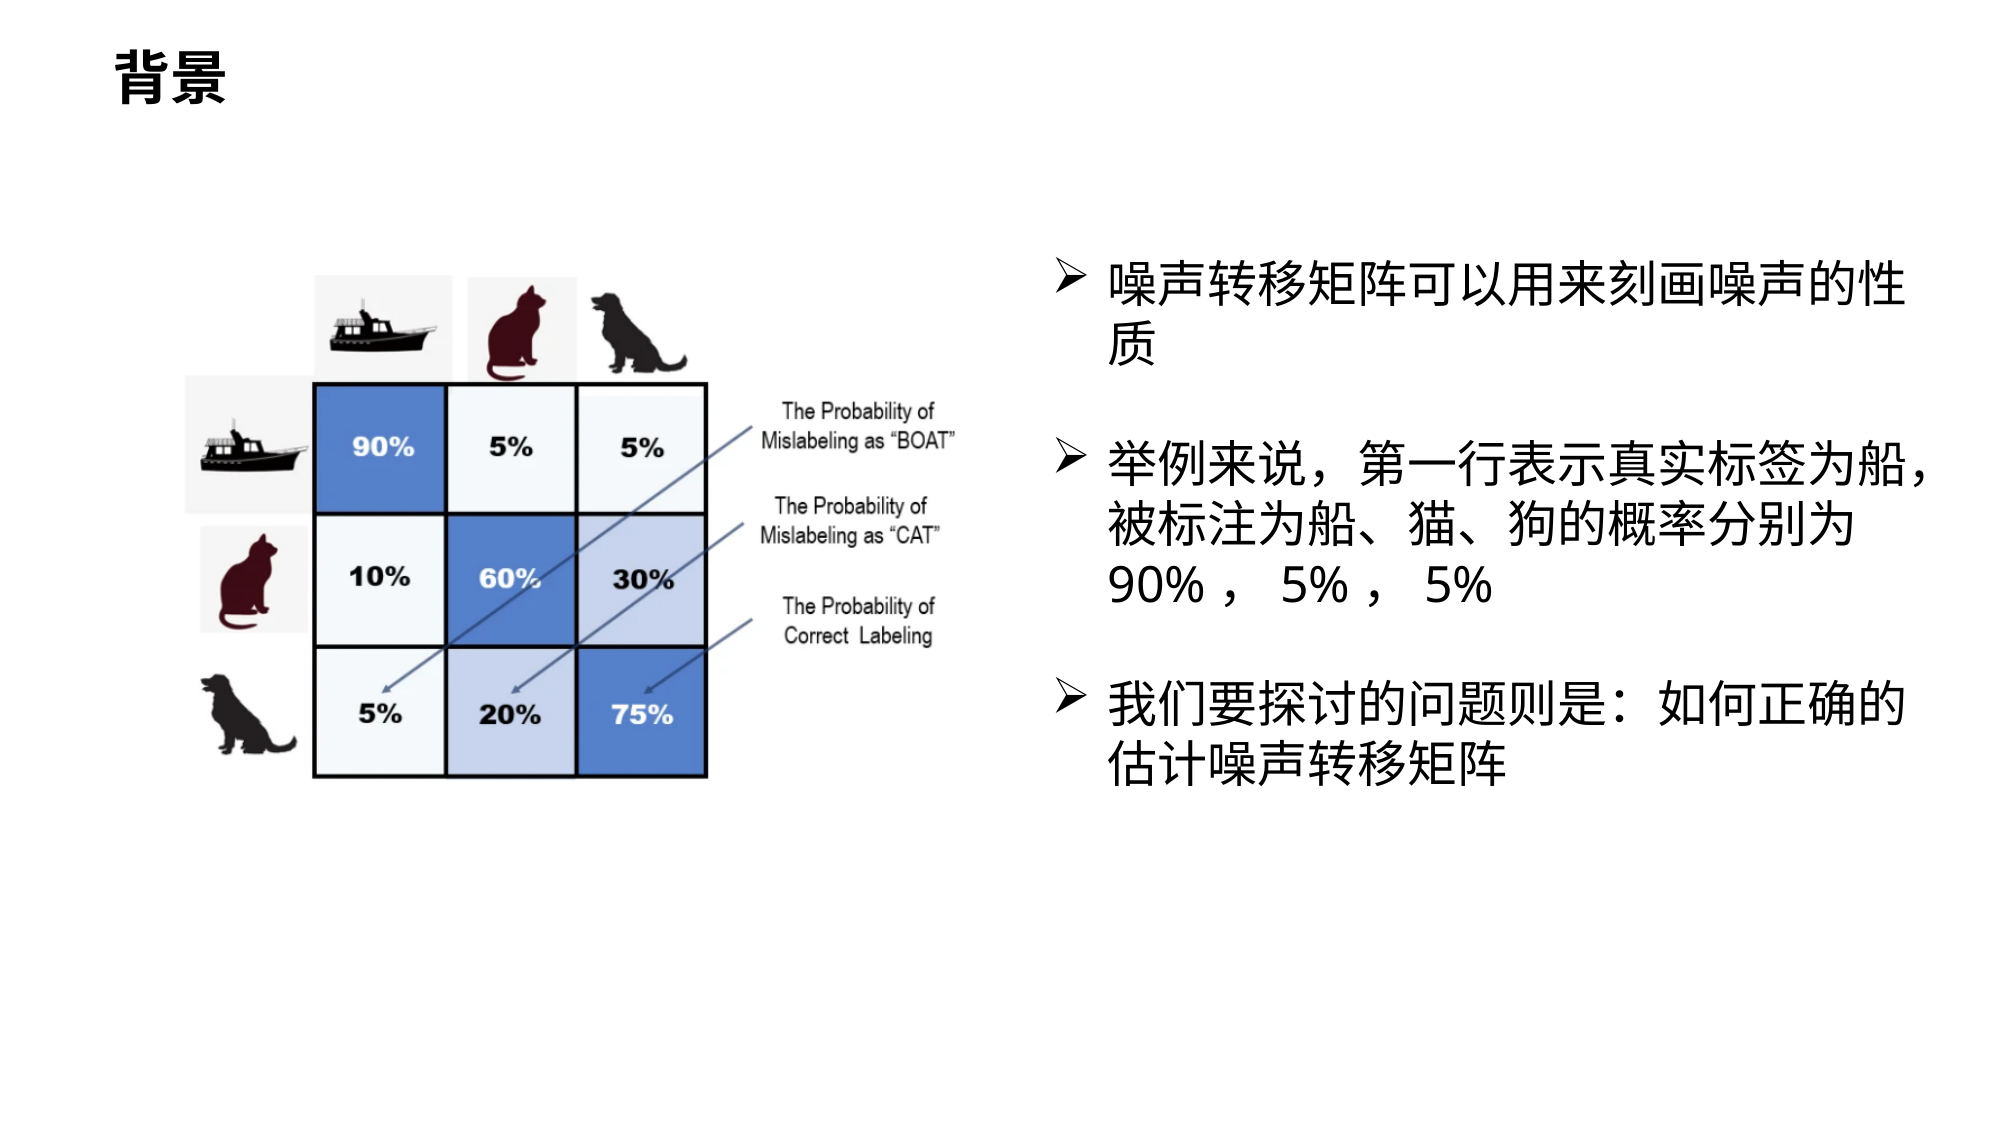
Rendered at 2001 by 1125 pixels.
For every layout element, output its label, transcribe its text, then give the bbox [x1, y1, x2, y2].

text_box 噪声转移矩阵可以用来刻画噪声的性质 举例来说，第一行表示真实标签为船，被标注为船、猫、狗的概率分别为90%，5%，5% 我们要探讨的问题则是：如何正确的估计噪声转移矩阵 [1036, 244, 1923, 920]
picture [162, 244, 964, 797]
text_box 背景 [97, 33, 367, 119]
